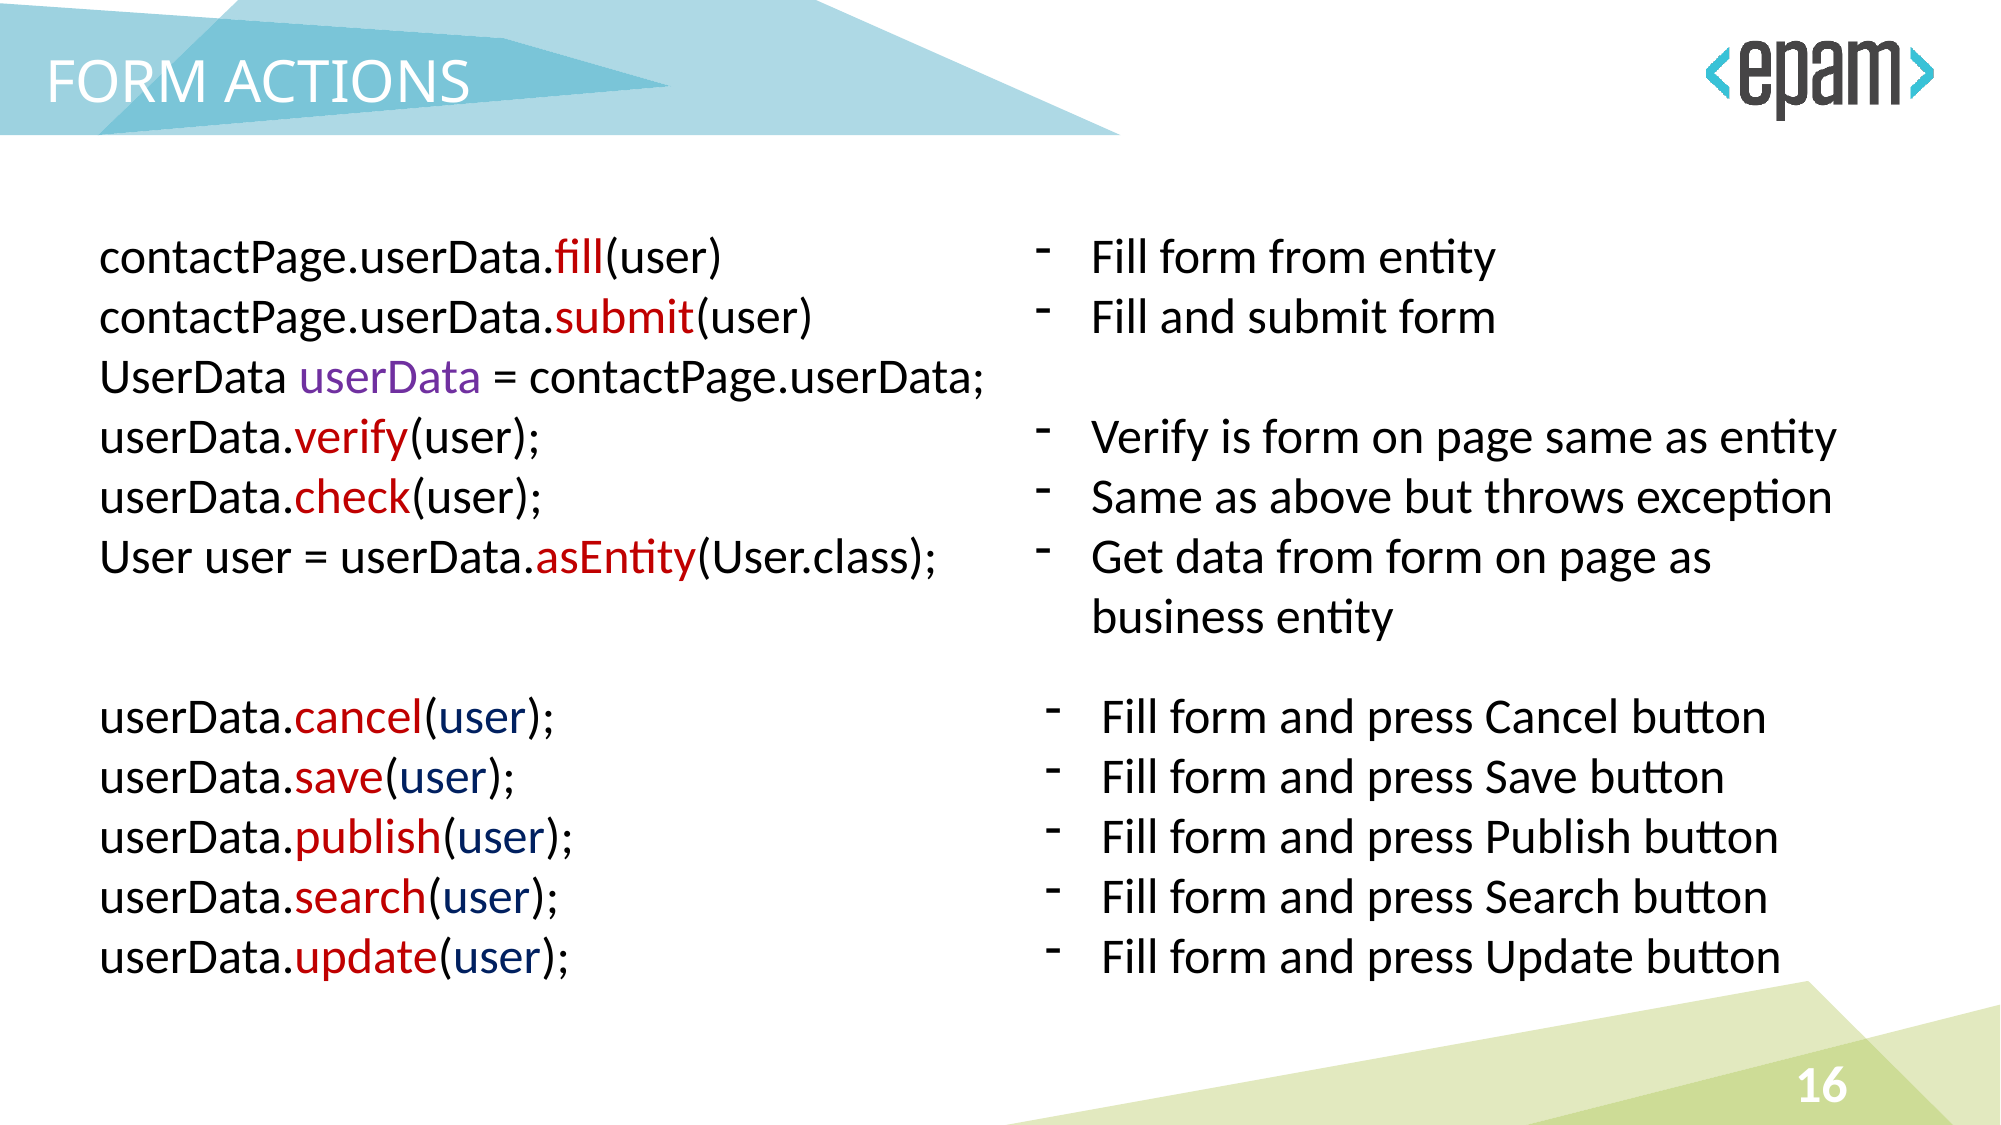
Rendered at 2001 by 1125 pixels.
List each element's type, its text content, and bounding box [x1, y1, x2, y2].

text_box Fill form and press Cancel button Fill form and press Save button Fill form and press Publish button Fill form and press Search button Fill form and press Update button [1030, 676, 1890, 991]
text_box contactPage.userData.fill(user) contactPage.userData.submit(user) UserData userData = contactPage.userData; userData.verify(user); userData.check(user); User user = userData.asEntity(User.class); [84, 216, 1020, 749]
picture [1682, 19, 1957, 127]
list FORM actions [30, 36, 2000, 158]
slide_number 16 [1412, 1042, 1863, 1103]
text_box Fill form from entity Fill and submit form Verify is form on page same as entity Same as above but throws exception Get data from form on page as business entity [1019, 216, 1880, 651]
text_box userData.cancel(user); userData.save(user); userData.publish(user); userData.search(user); userData.update(user); [84, 676, 821, 991]
